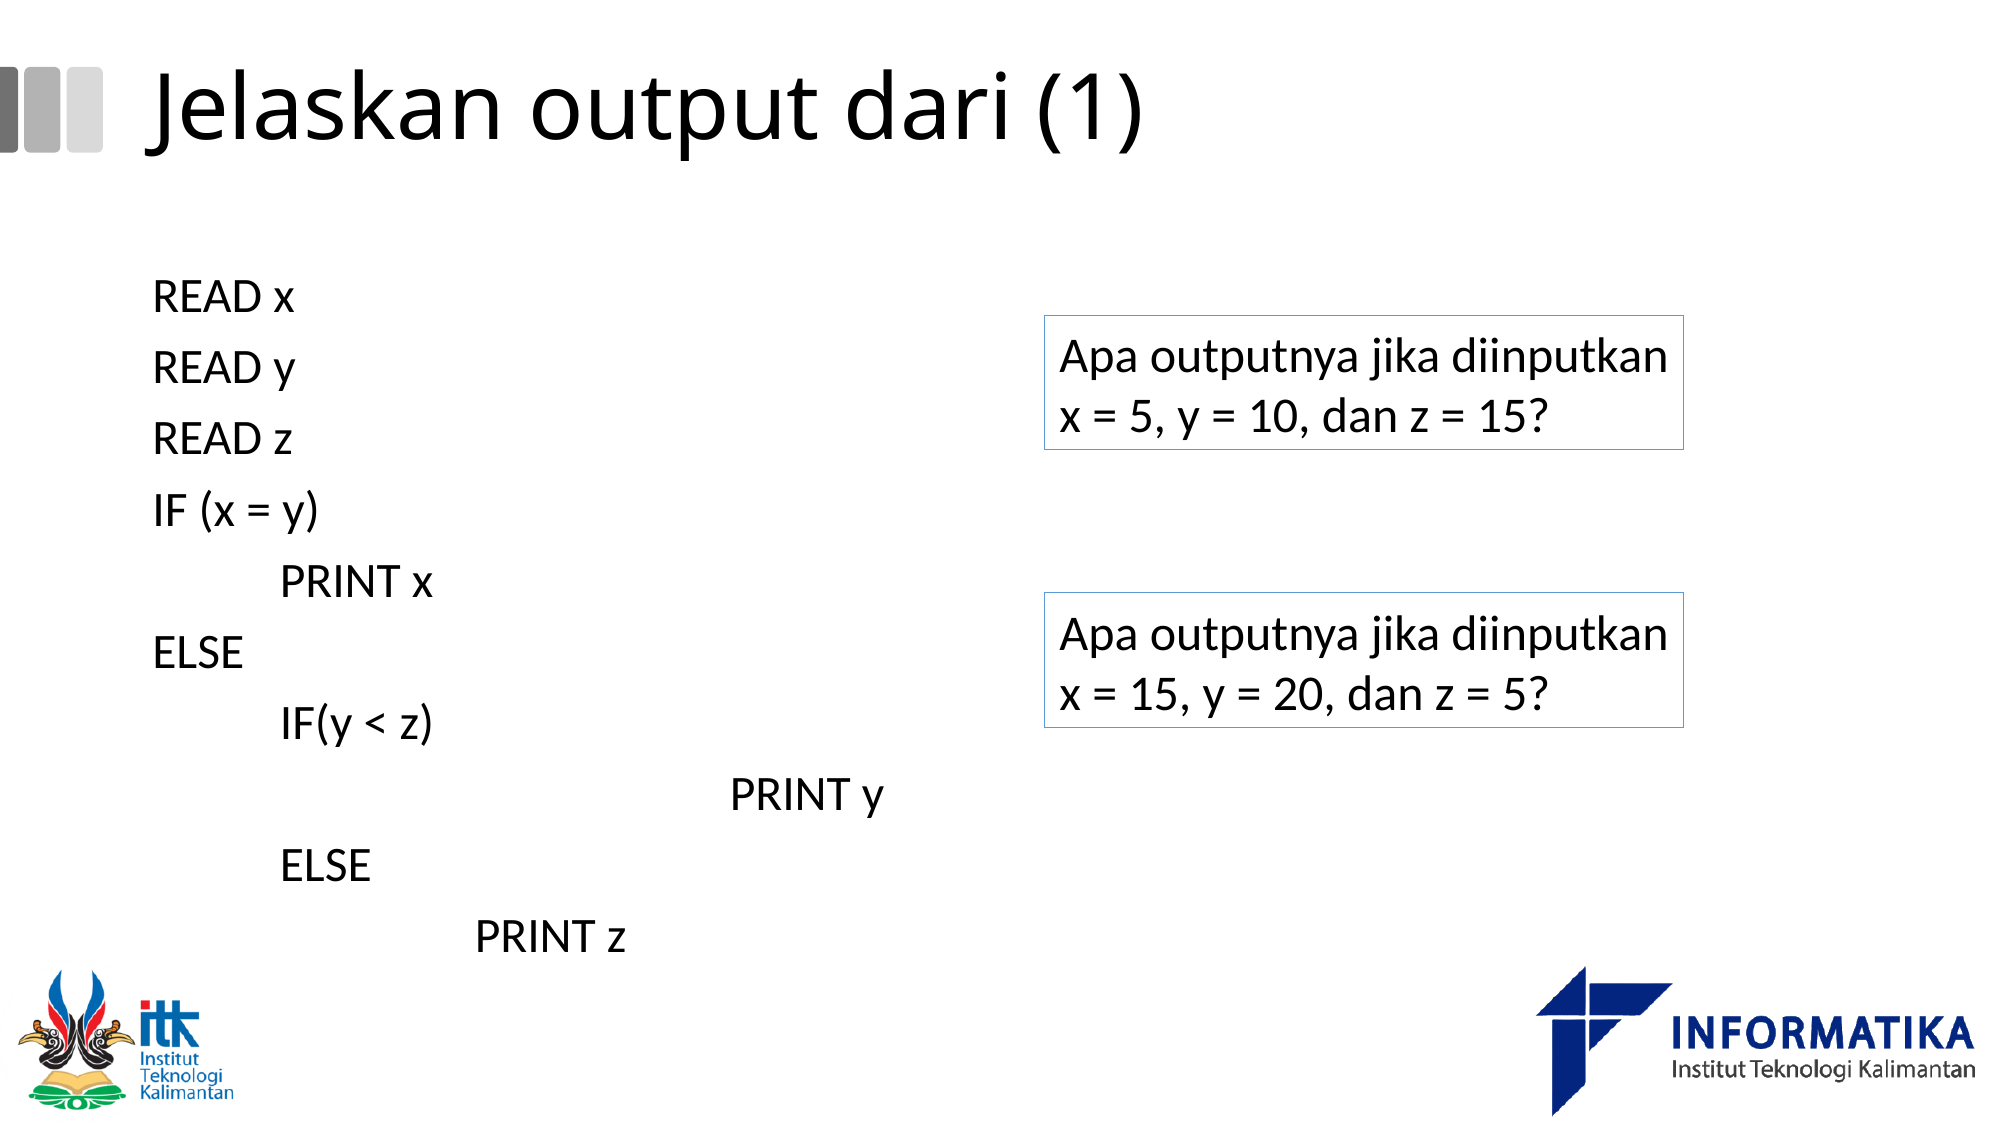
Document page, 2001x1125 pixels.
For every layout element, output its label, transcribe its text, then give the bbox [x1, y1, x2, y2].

text_box Apa outputnya jika diinputkan x = 15, y = 20, dan z = 5? [1044, 592, 1684, 728]
text_box Apa outputnya jika diinputkan x = 5, y = 10, dan z = 15? [1044, 315, 1684, 450]
list READ x READ y READ z IF (x = y) PRINT x ELSE IF(y < z) PRINT y ELSE PRINT z [137, 262, 1863, 977]
picture [1534, 965, 1976, 1118]
picture [0, 935, 252, 1125]
title Jelaskan output dari (1) [137, 1, 1863, 219]
